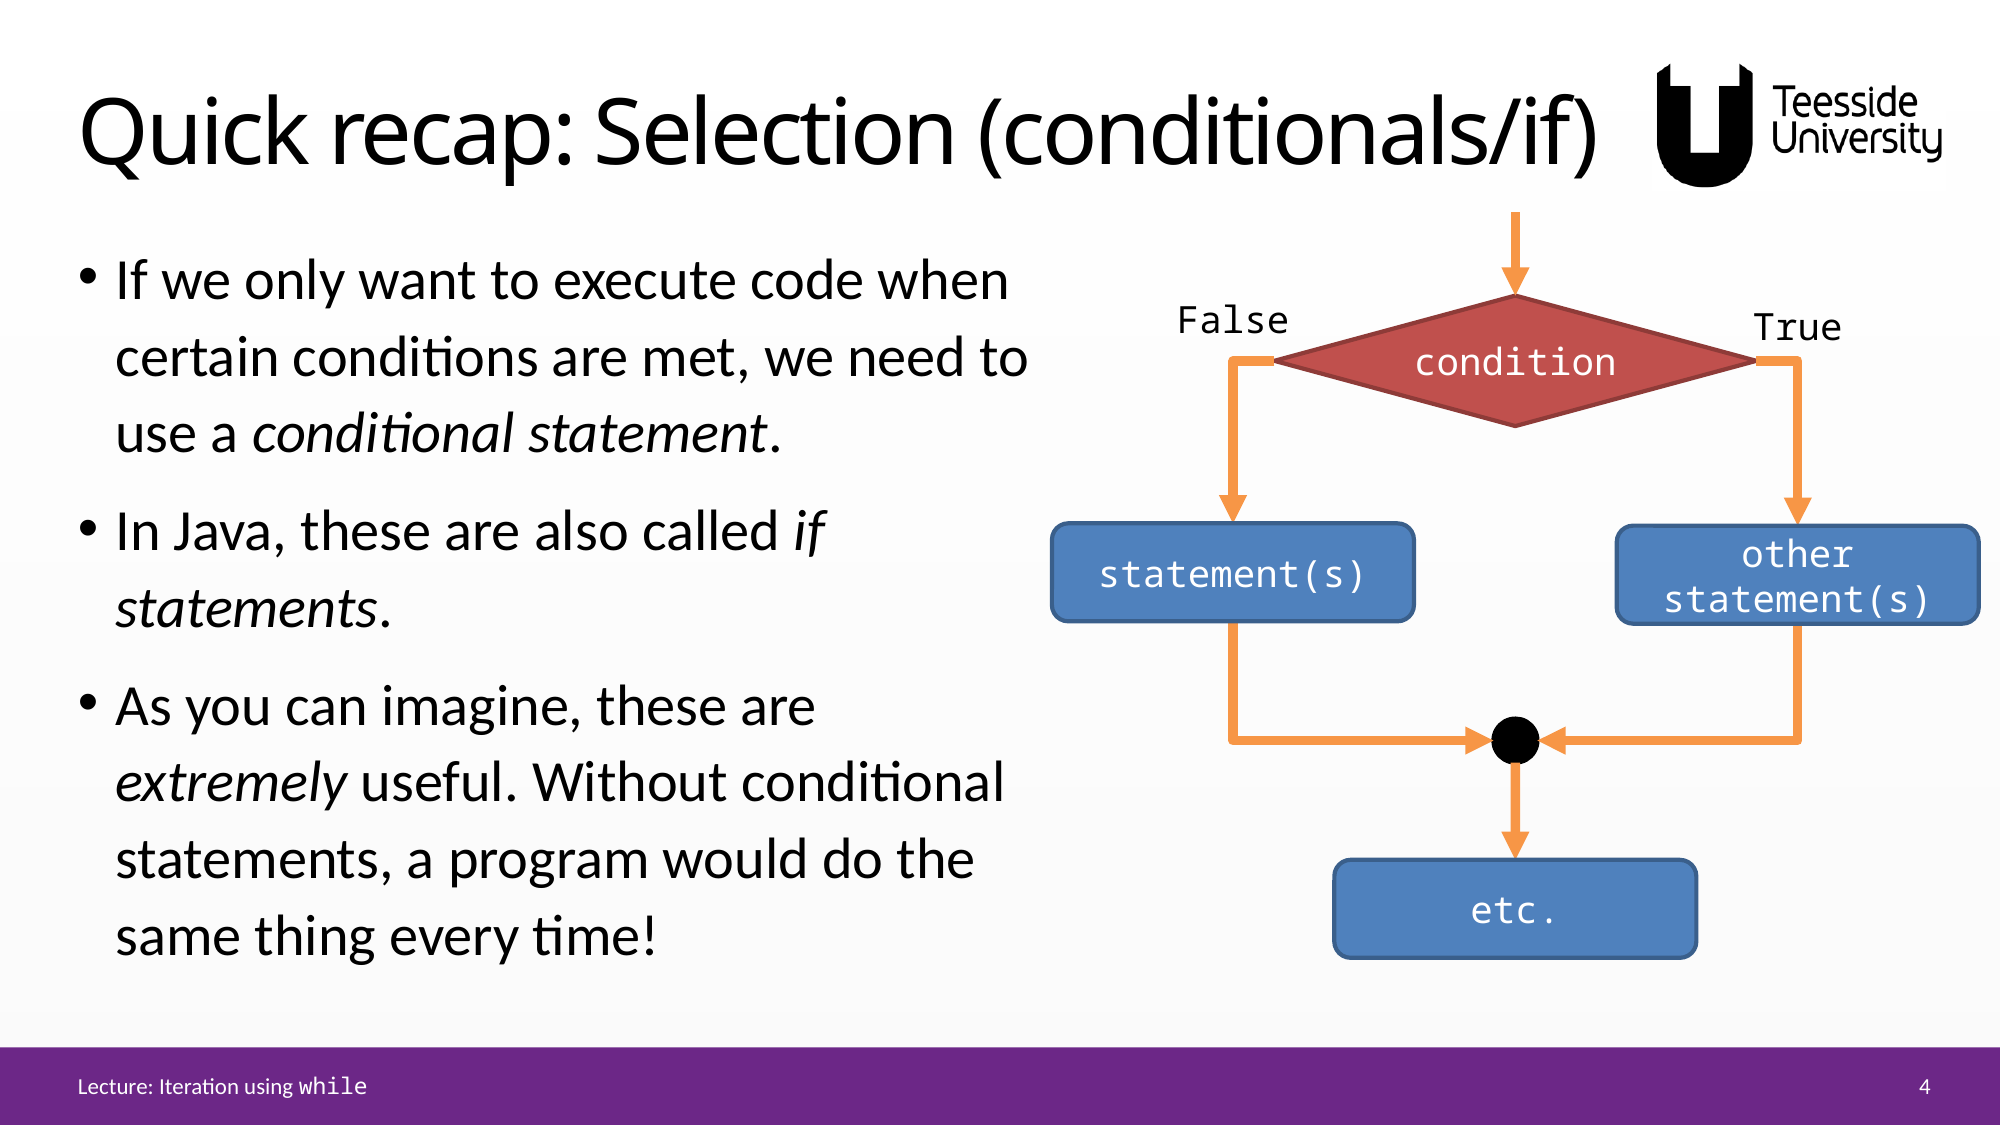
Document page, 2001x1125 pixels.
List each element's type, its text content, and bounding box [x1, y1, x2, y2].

slide_number 4 [1833, 1068, 1946, 1103]
list If we only want to execute code when certain conditions are met, we need to use a conditional statement. In Java, these are also called if statements. As you can imagine, these are extremely useful. Without conditional statements, a program would do the same thing every time! [62, 226, 1052, 1014]
title Quick recap: Selection (conditionals/if) [62, 59, 1621, 191]
picture [1652, 59, 1946, 191]
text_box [1051, 212, 1979, 959]
footer Lecture: Iteration using while [62, 1068, 1811, 1103]
